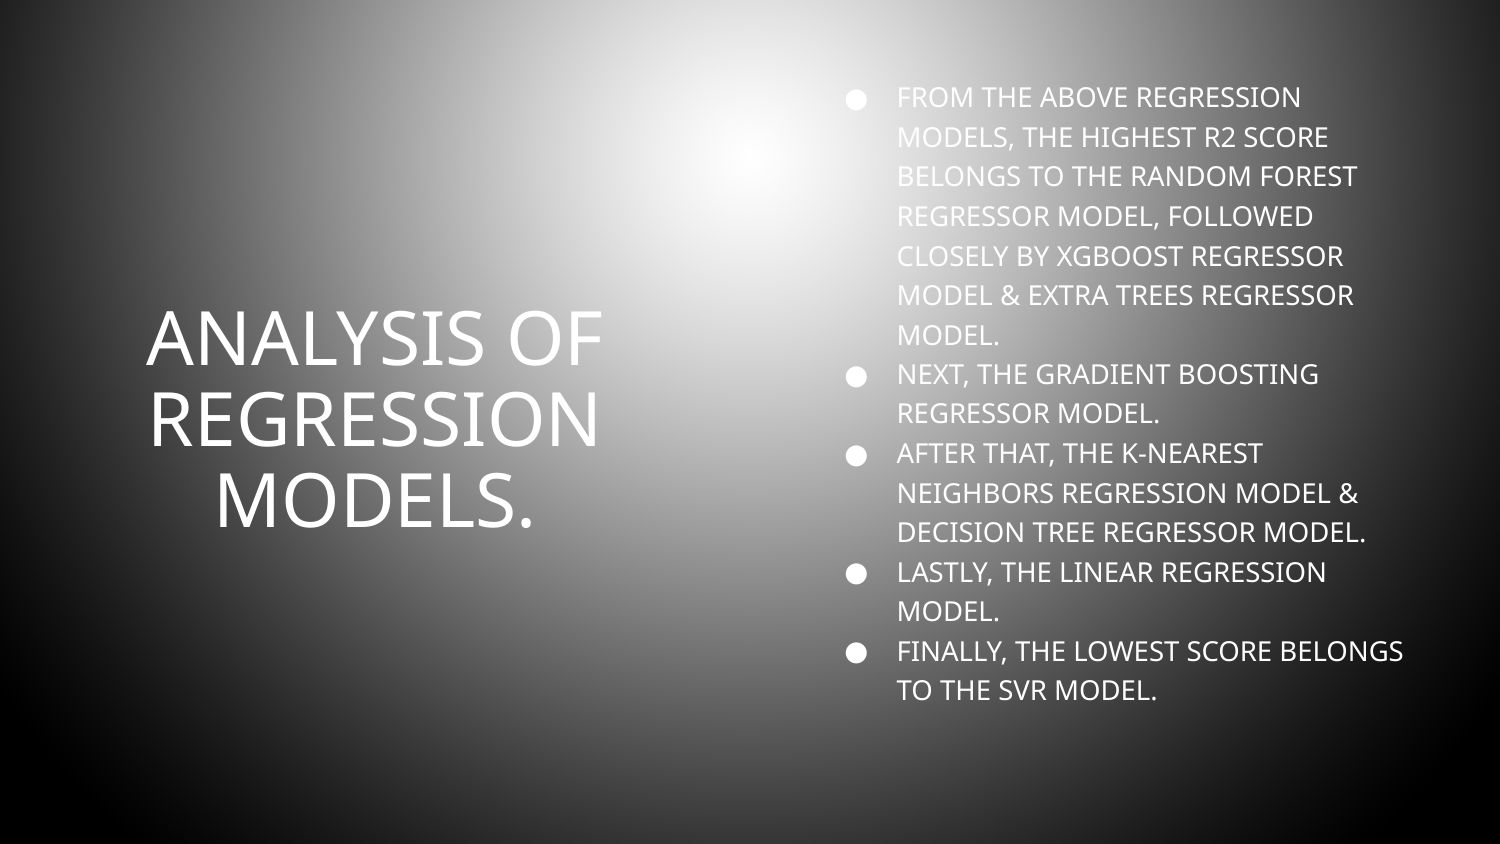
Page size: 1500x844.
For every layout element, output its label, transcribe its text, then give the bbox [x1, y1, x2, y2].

title Analysis of Regression Models. [43, 118, 708, 725]
picture [0, 0, 1500, 844]
list From the above regression models, the highest R2 score belongs to the Random Forest Regressor Model, followed closely by XGBoost Regressor Model & Extra Trees Regressor Model. Next, the Gradient Boosting Regressor Model. After that, the K-Nearest Neighbors Regression Model & Decision Tree Regressor Model. Lastly, the Linear Regression Model. Finally, the lowest score belongs to the SVR Model. [810, 58, 1440, 725]
